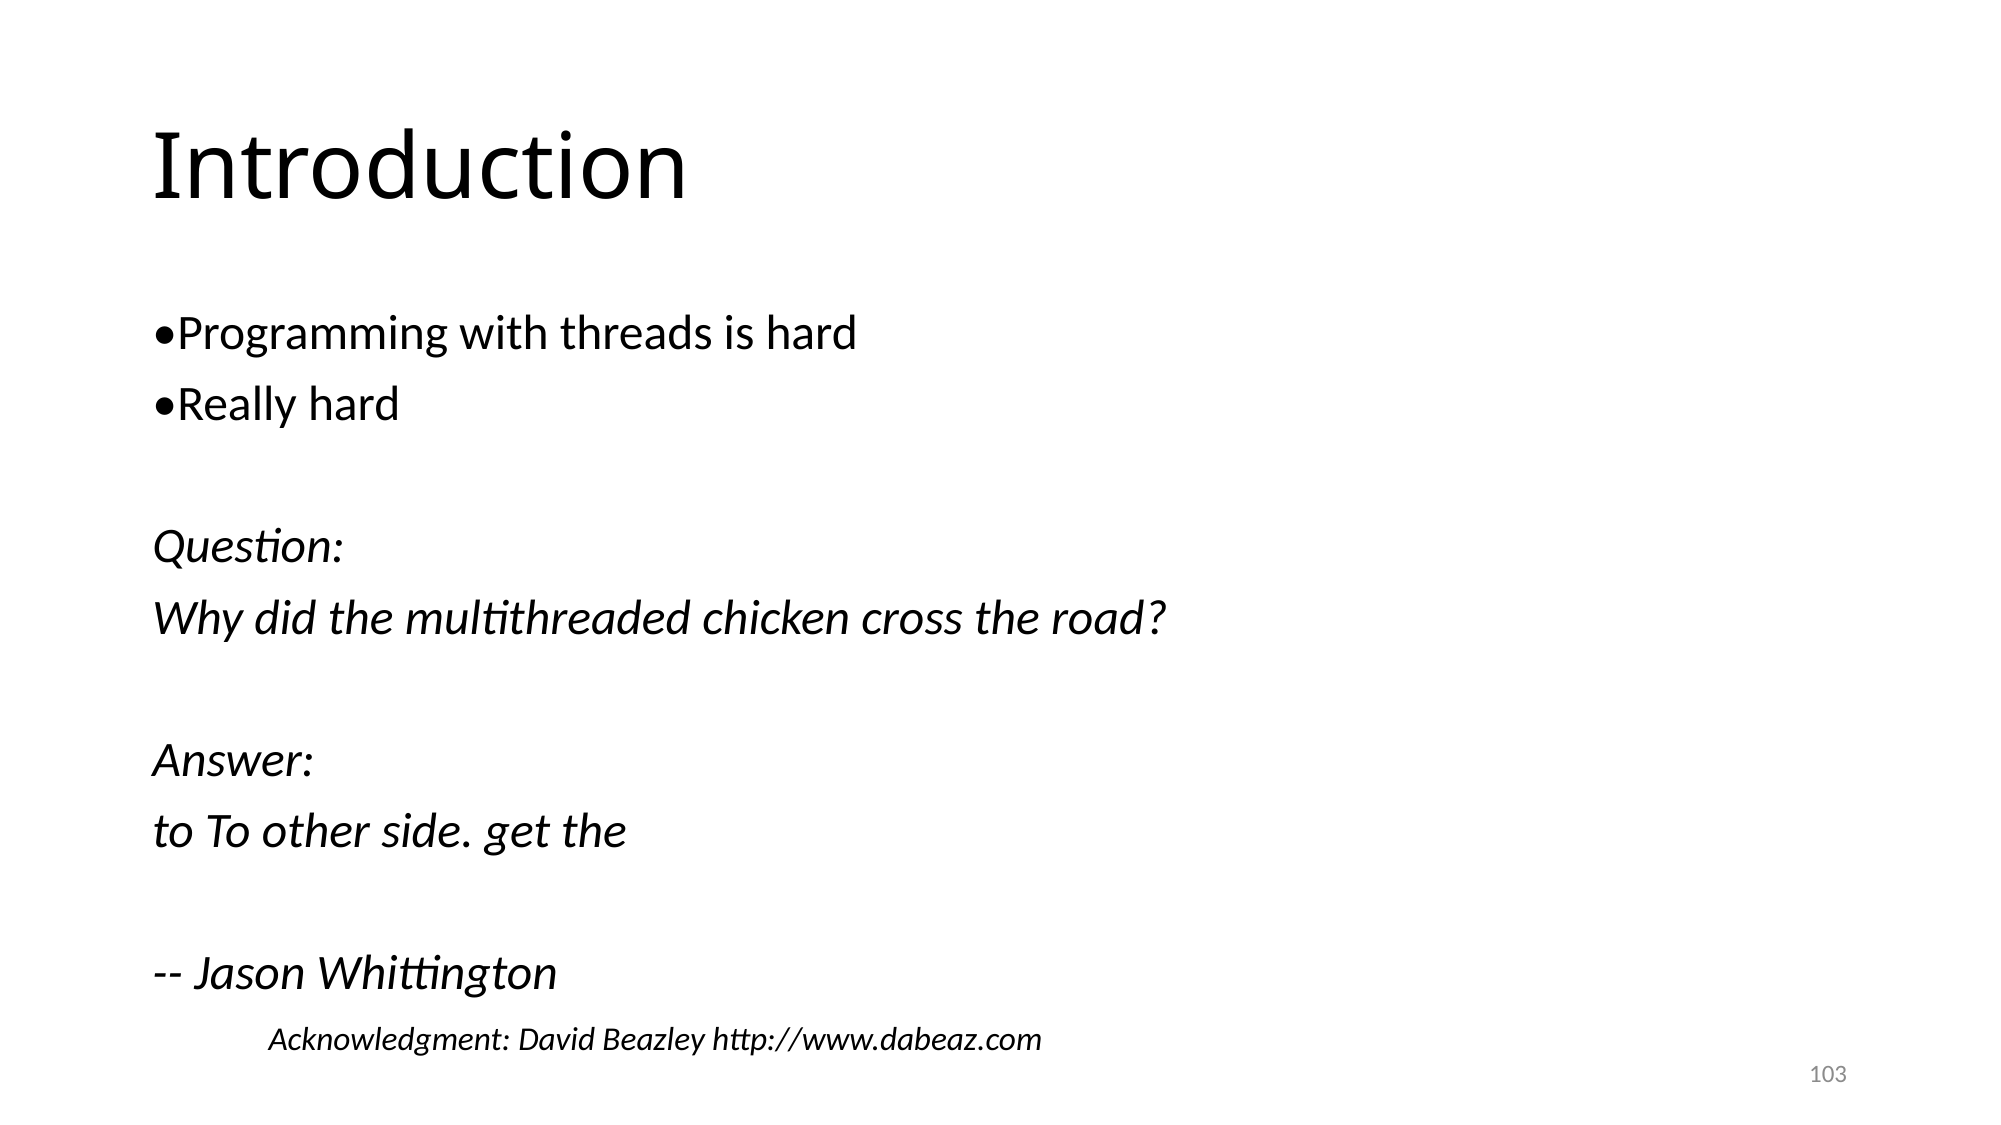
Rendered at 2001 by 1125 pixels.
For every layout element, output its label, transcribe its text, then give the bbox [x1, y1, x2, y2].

list •Programming with threads is hard •Really hard Question: Why did the multithreaded chicken cross the road? Answer: to To other side. get the -- Jason Whittington [137, 299, 1863, 1014]
title Introduction [137, 59, 1863, 278]
slide_number 103 [1412, 1042, 1863, 1103]
text_box Acknowledgment: David Beazley http://www.dabeaz.com [253, 1010, 1059, 1065]
